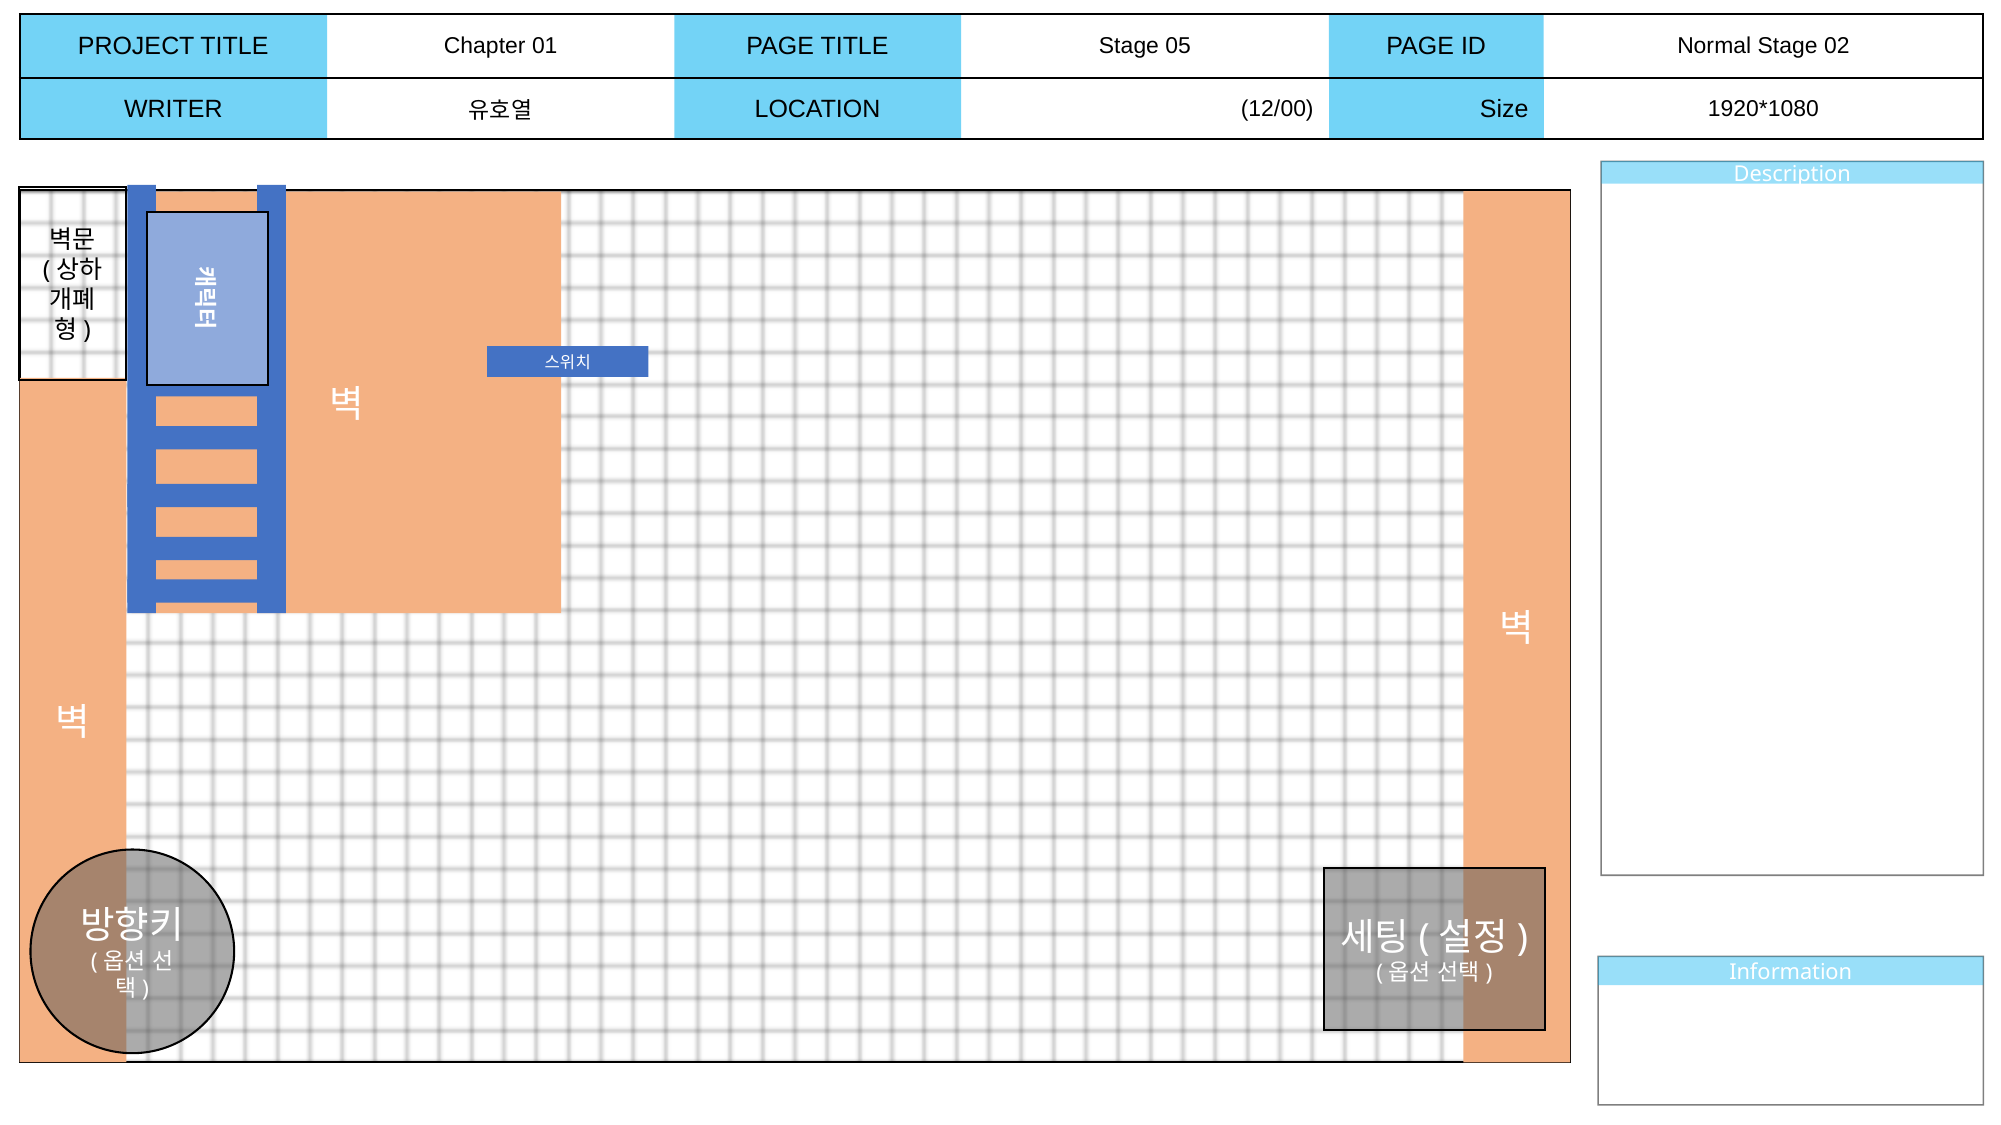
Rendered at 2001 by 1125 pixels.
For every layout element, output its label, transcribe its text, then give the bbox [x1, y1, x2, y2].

text_box Information [1597, 955, 1984, 986]
table_header PAGE ID [1329, 15, 1544, 77]
table_cell (12/00) [961, 79, 1329, 138]
text_box 벽문 (상하 개폐형) [18, 186, 127, 381]
table_header Stage 05 [961, 15, 1329, 77]
table_header PAGE TITLE [674, 15, 961, 77]
table_cell 유호열 [327, 79, 674, 138]
text_box Description [1600, 160, 1984, 185]
table_cell WRITER [21, 79, 327, 138]
text_box [1597, 986, 1984, 1106]
table_header PROJECT TITLE [21, 15, 327, 77]
table_cell 1920*1080 [1544, 79, 1982, 138]
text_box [127, 184, 286, 614]
table_header Chapter 01 [327, 15, 674, 77]
text_box [1600, 185, 1984, 876]
table_cell Size [1329, 79, 1544, 138]
table_cell LOCATION [674, 79, 961, 138]
table_header Normal Stage 02 [1544, 15, 1982, 77]
picture [19, 190, 1571, 1063]
